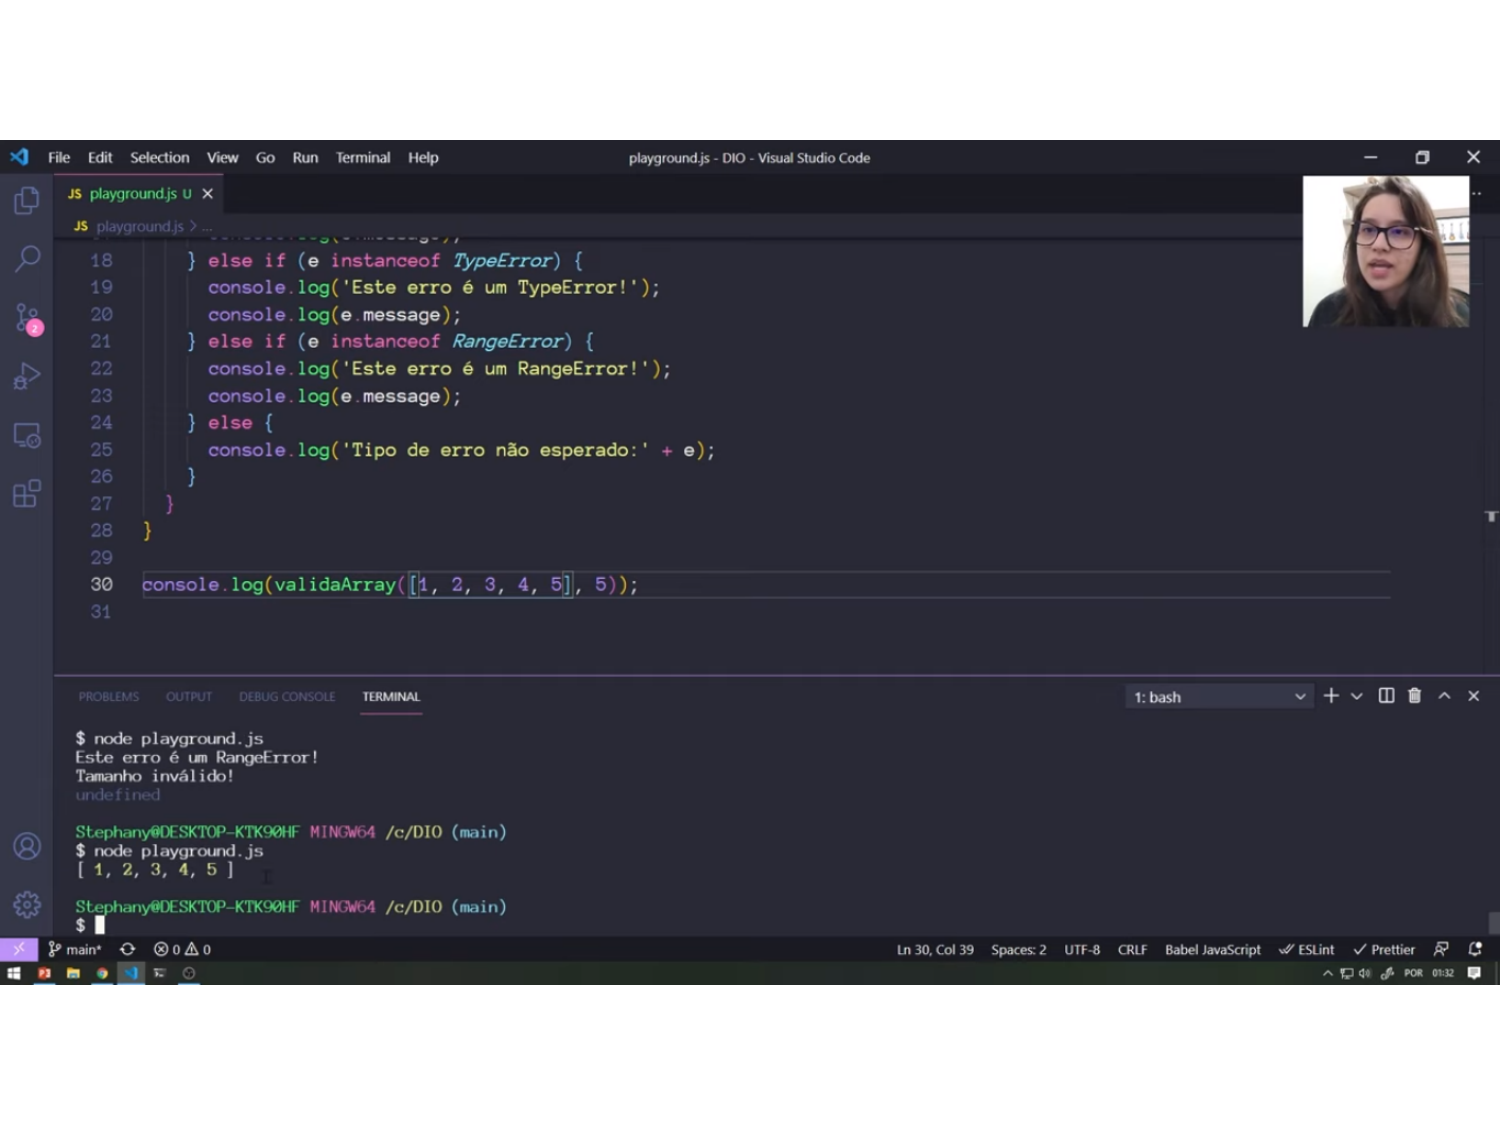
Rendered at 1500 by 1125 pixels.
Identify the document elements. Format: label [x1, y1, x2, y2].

picture [0, 140, 1500, 985]
